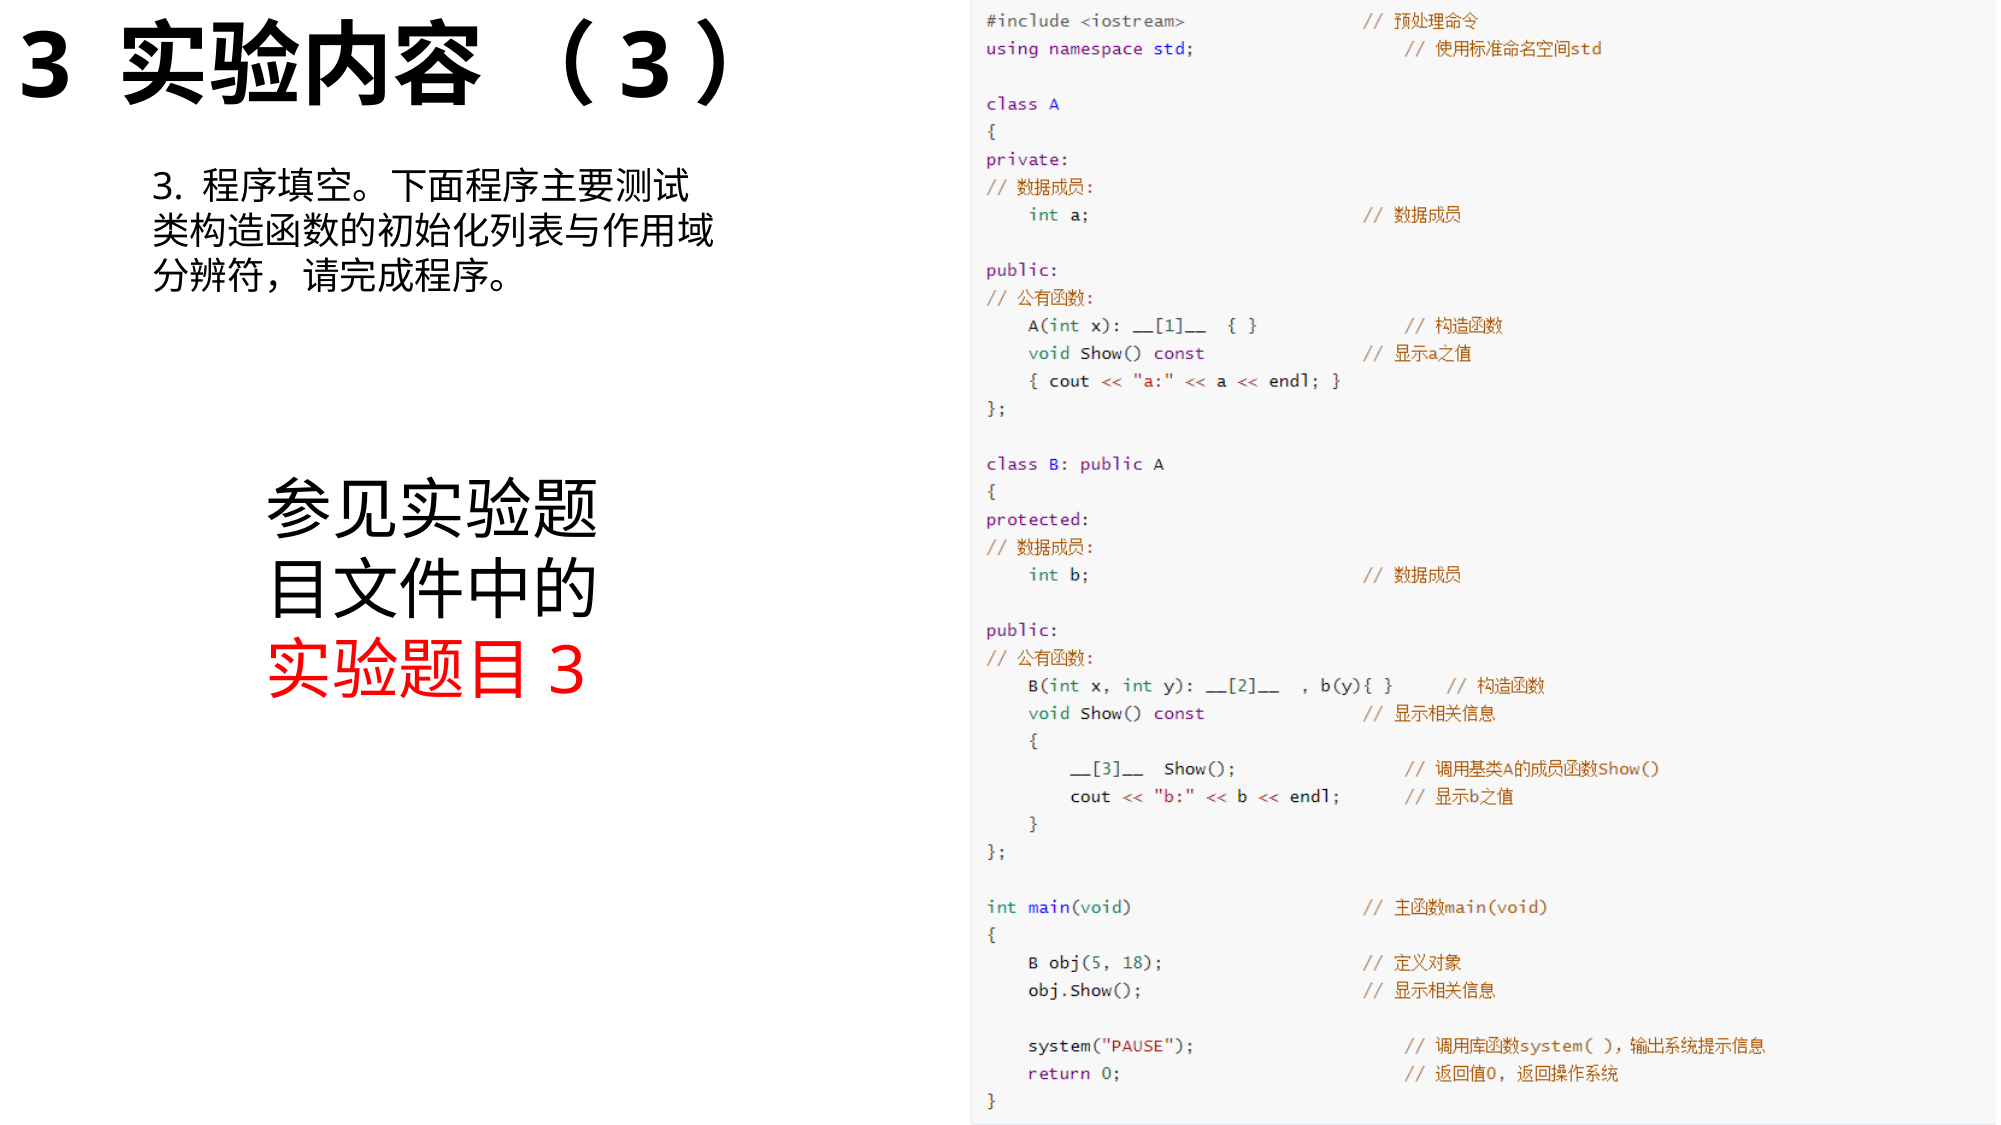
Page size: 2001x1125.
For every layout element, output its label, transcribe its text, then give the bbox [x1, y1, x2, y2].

picture [966, 0, 1996, 1125]
text_box 参见实验题目文件中的实验题目3 [250, 459, 626, 715]
title 3 实验内容 （3） [4, 0, 966, 136]
text_box 3. 程序填空。下面程序主要测试类构造函数的初始化列表与作用域分辨符，请完成程序。 [137, 154, 739, 349]
